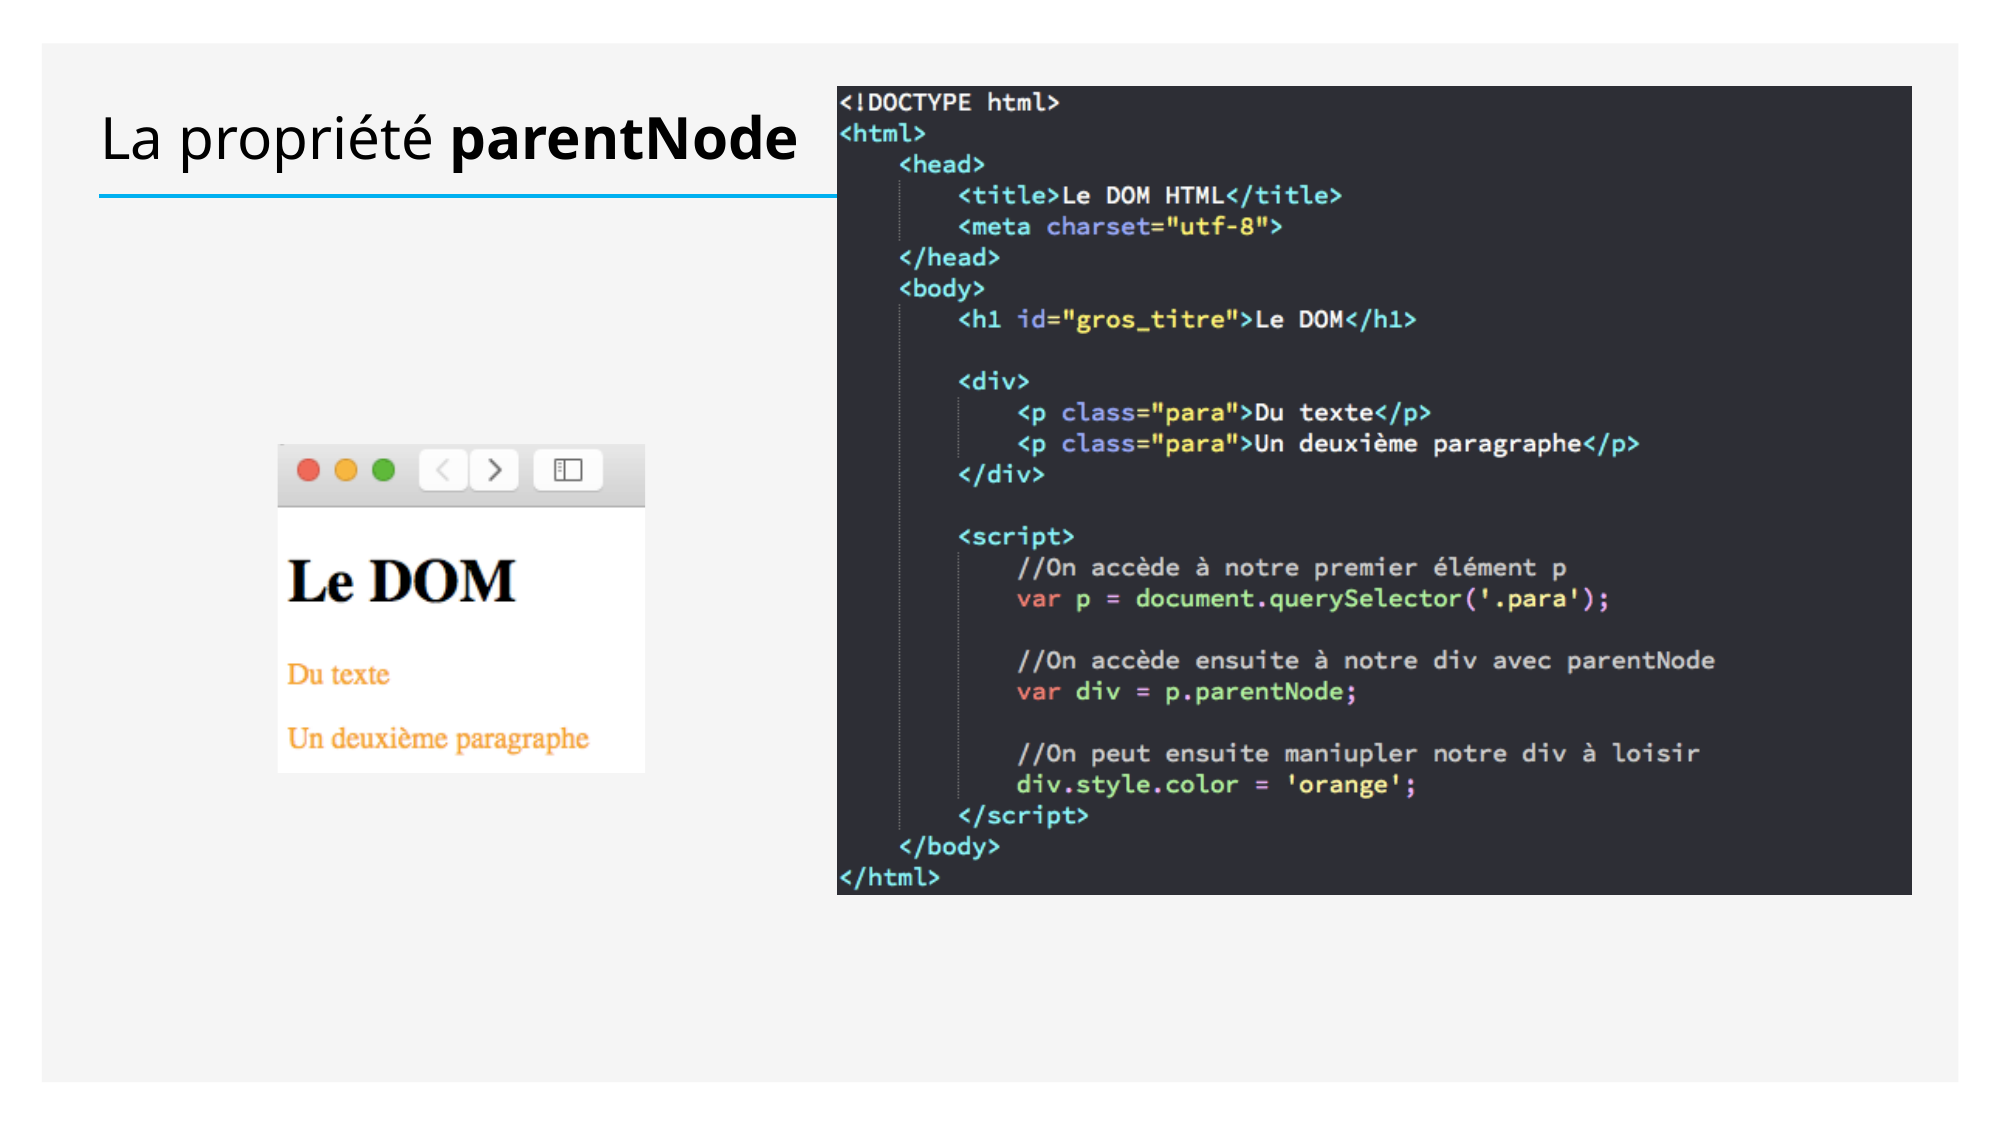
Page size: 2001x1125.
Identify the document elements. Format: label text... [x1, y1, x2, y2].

picture [277, 444, 646, 773]
title La propriété parentNode [85, 73, 1888, 179]
picture [837, 86, 1912, 895]
